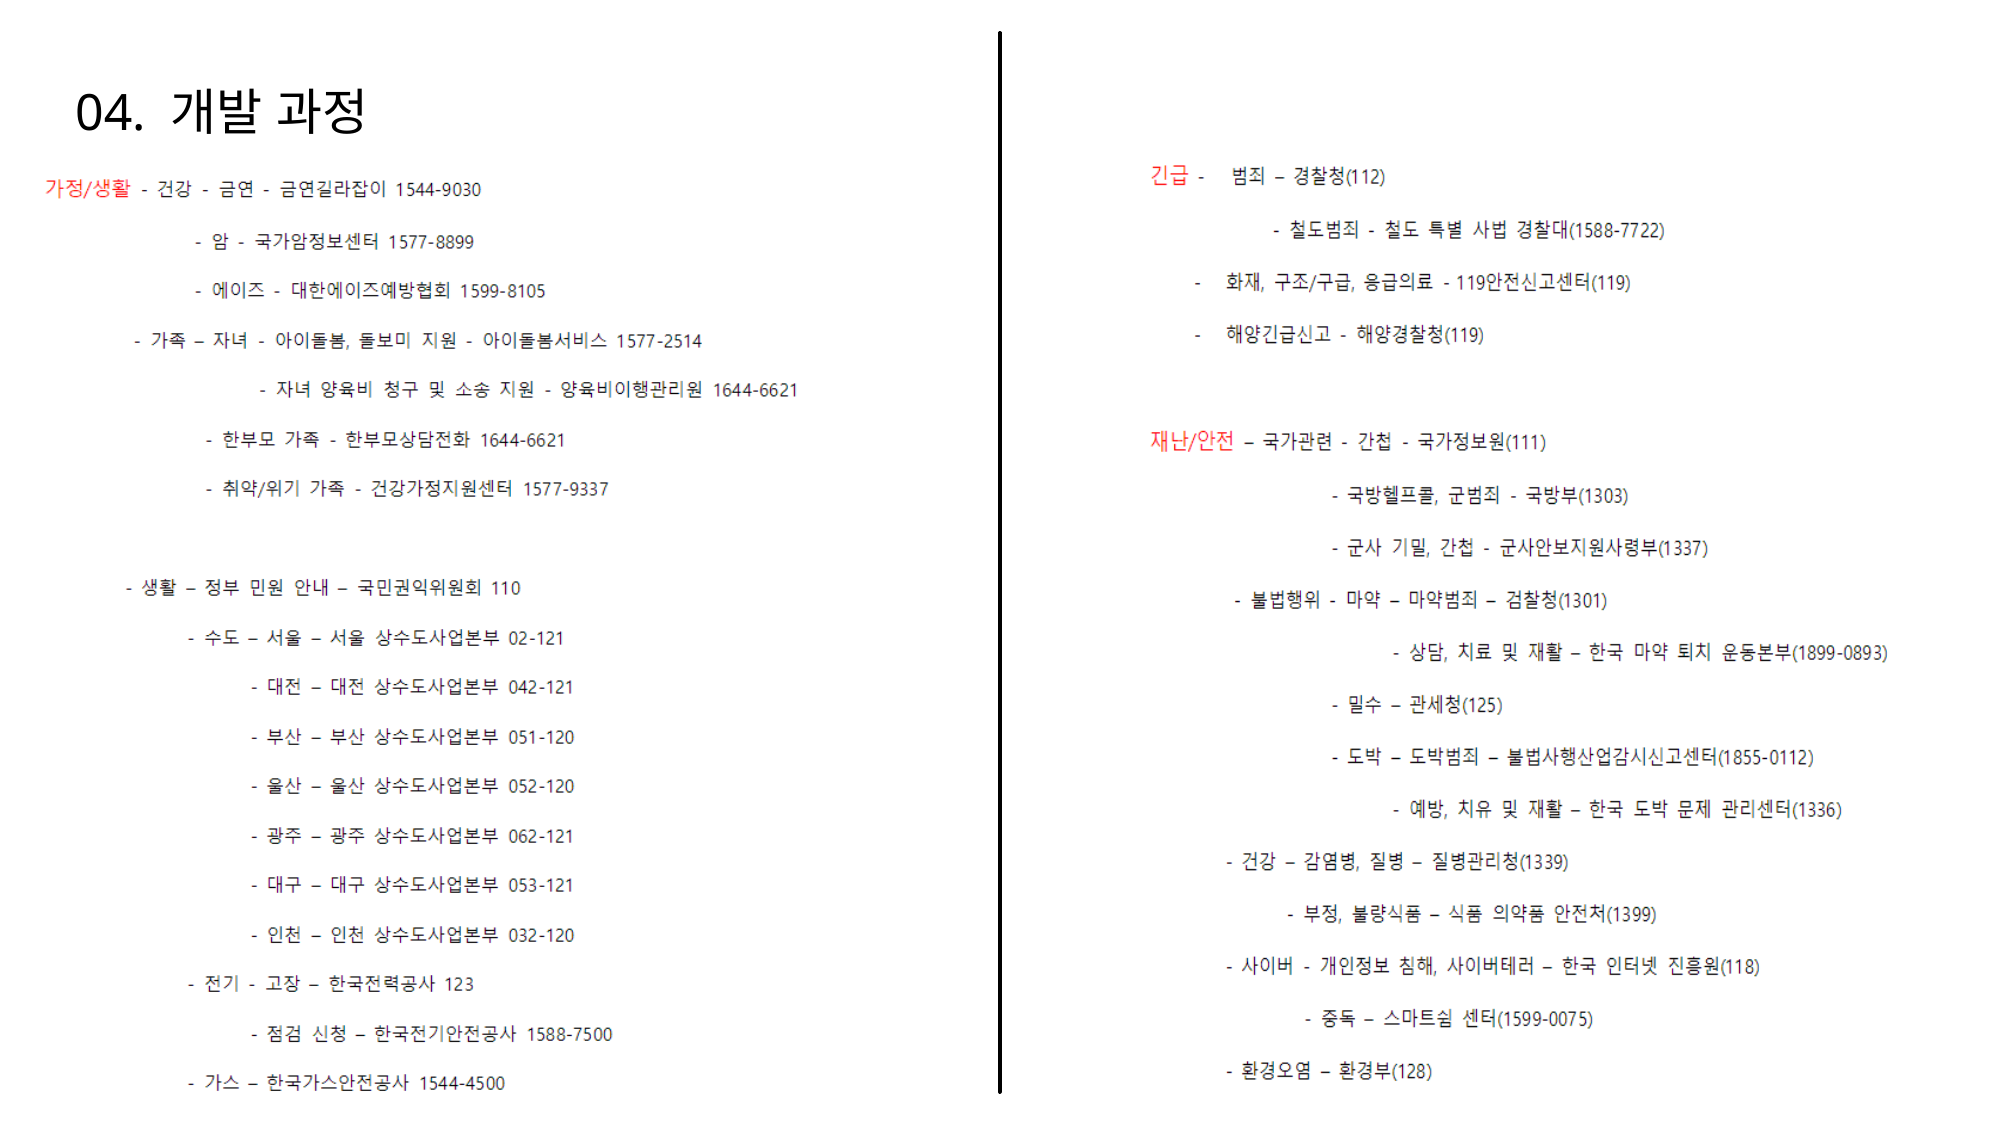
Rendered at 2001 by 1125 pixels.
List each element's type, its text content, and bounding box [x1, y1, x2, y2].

picture [1143, 91, 1894, 1113]
text_box 04. 개발 과정 [60, 72, 384, 107]
text_box [998, 31, 1002, 1094]
picture [39, 109, 822, 1125]
